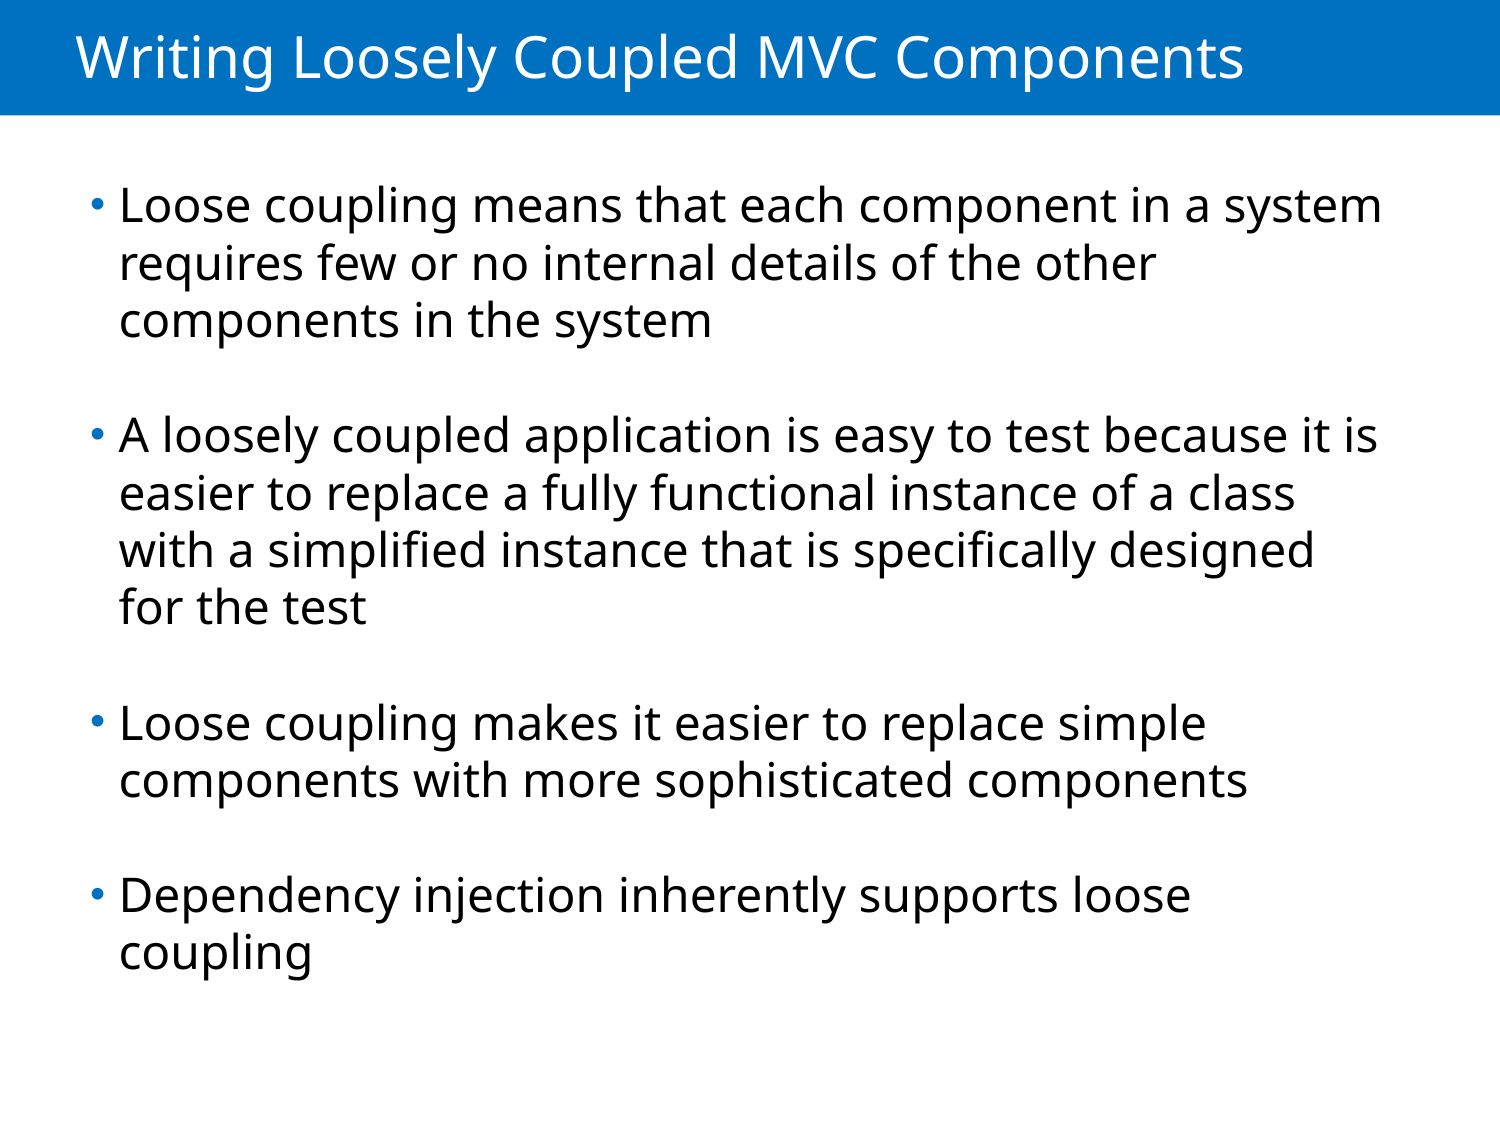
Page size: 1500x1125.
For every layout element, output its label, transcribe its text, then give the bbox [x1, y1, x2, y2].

title Writing Loosely Coupled MVC Components [75, 0, 1351, 122]
text_box Loose coupling means that each component in a system requires few or no internal details of the other components in the system A loosely coupled application is easy to test because it is easier to replace a fully functional instance of a class with a simplified instance that is specifically designed for the test Loose coupling makes it easier to replace simple components with more sophisticated components Dependency injection inherently supports loose coupling [75, 167, 1408, 909]
